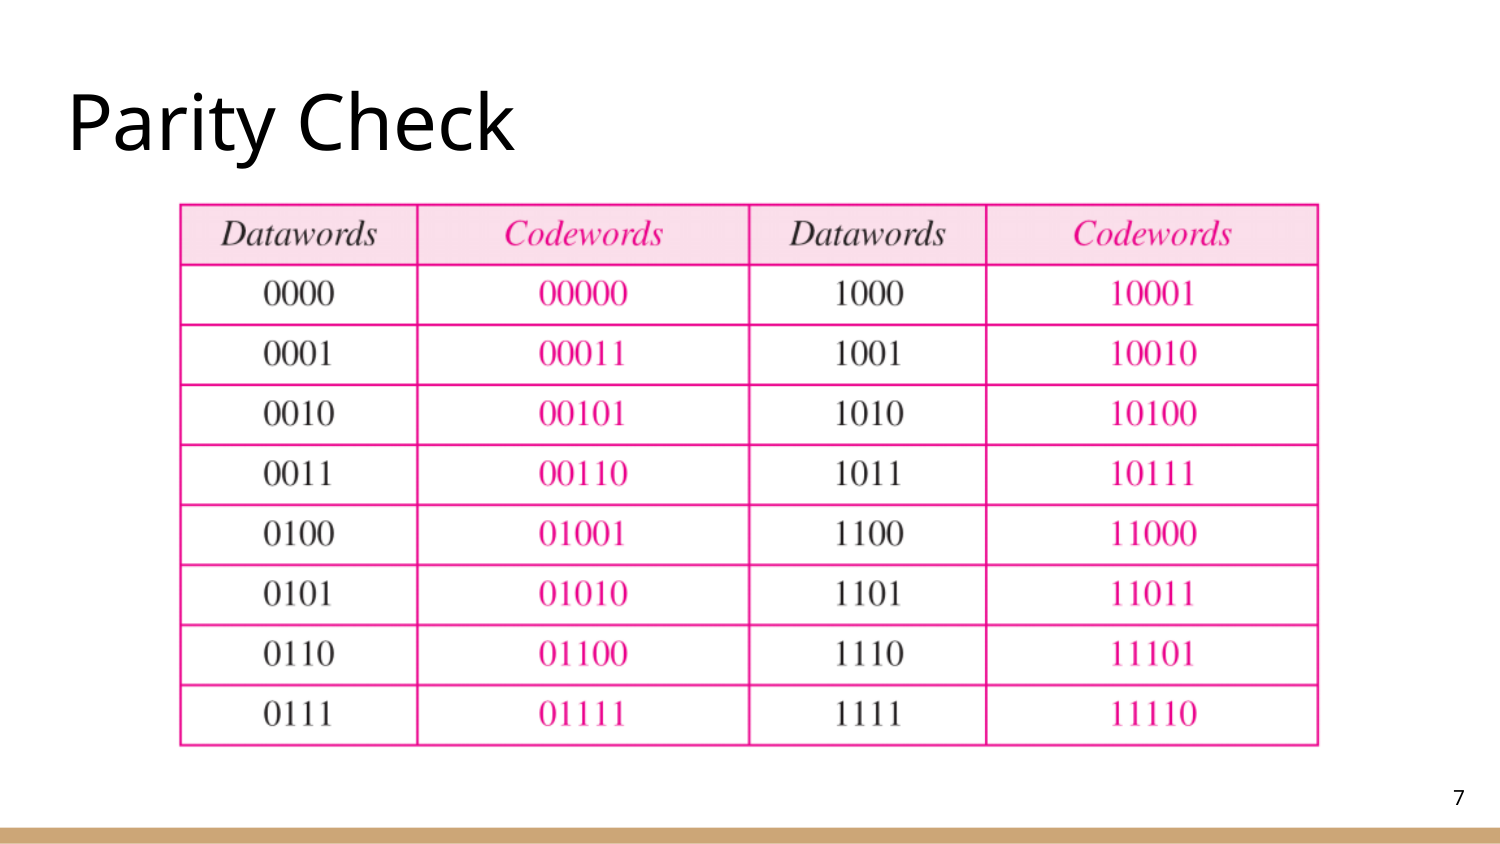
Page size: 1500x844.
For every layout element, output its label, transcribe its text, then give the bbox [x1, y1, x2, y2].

slide_number 7 [1389, 764, 1480, 830]
title Parity Check [51, 51, 1449, 189]
picture [176, 200, 1324, 751]
